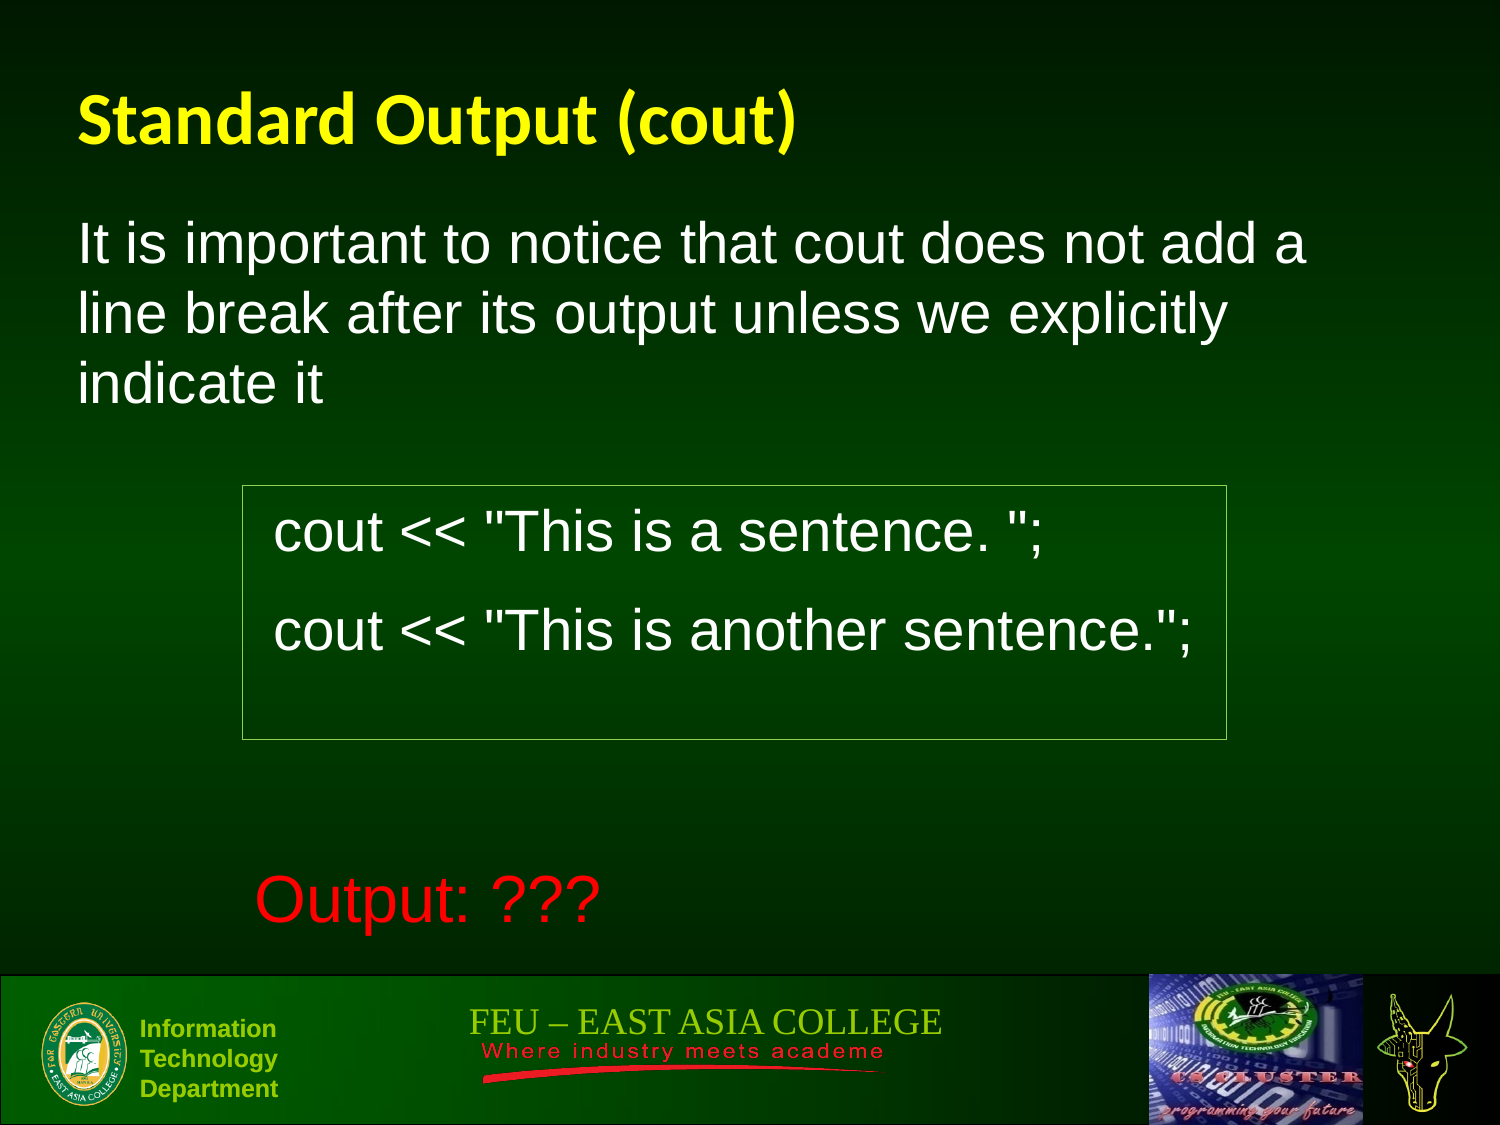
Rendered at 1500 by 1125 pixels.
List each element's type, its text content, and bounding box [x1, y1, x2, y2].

picture [36, 993, 132, 1117]
slide_number 6 [1074, 1024, 1426, 1103]
picture [519, 1023, 533, 1032]
text_box It is important to notice that cout does not add a line break after its output unless we explicitly indicate it [62, 198, 1425, 423]
picture [437, 991, 925, 1125]
text_box Standard Output (cout) [62, 62, 925, 168]
picture [1149, 974, 1488, 1125]
text_box cout << "This is a sentence. "; cout << "This is another sentence."; [242, 485, 1227, 740]
text_box Output: ??? [239, 848, 618, 1023]
